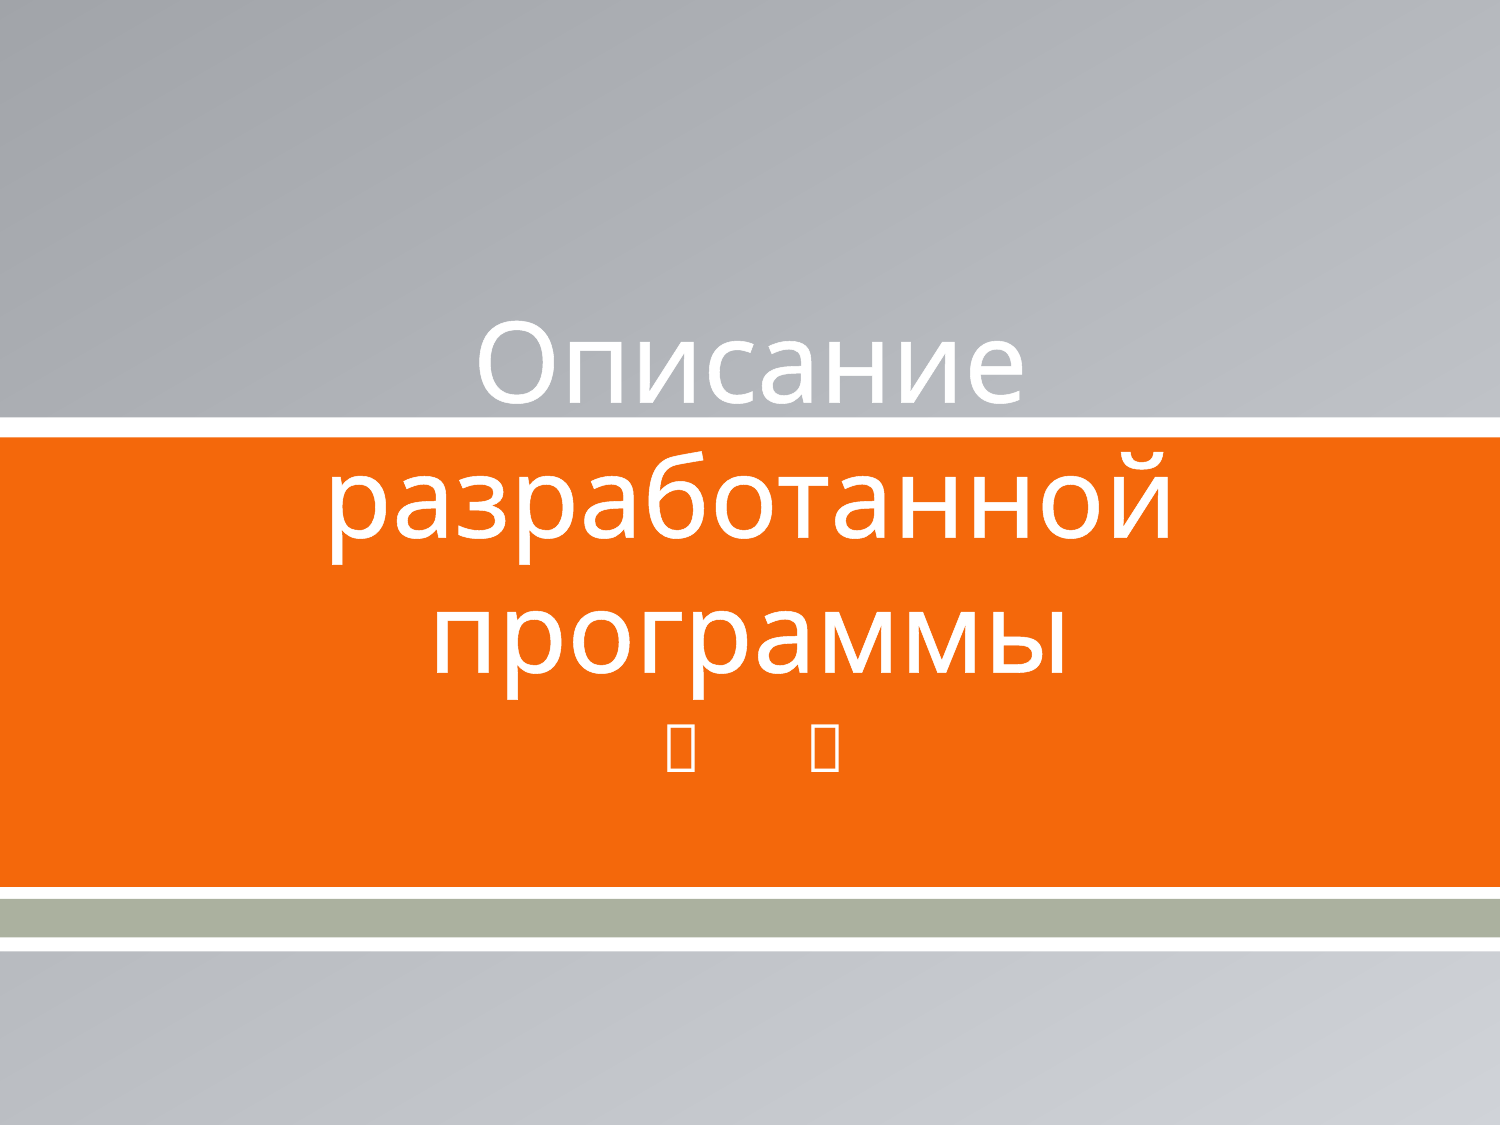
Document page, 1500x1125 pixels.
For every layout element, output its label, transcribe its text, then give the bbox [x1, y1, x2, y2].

title Описание разработанной программы [37, 462, 1463, 703]
